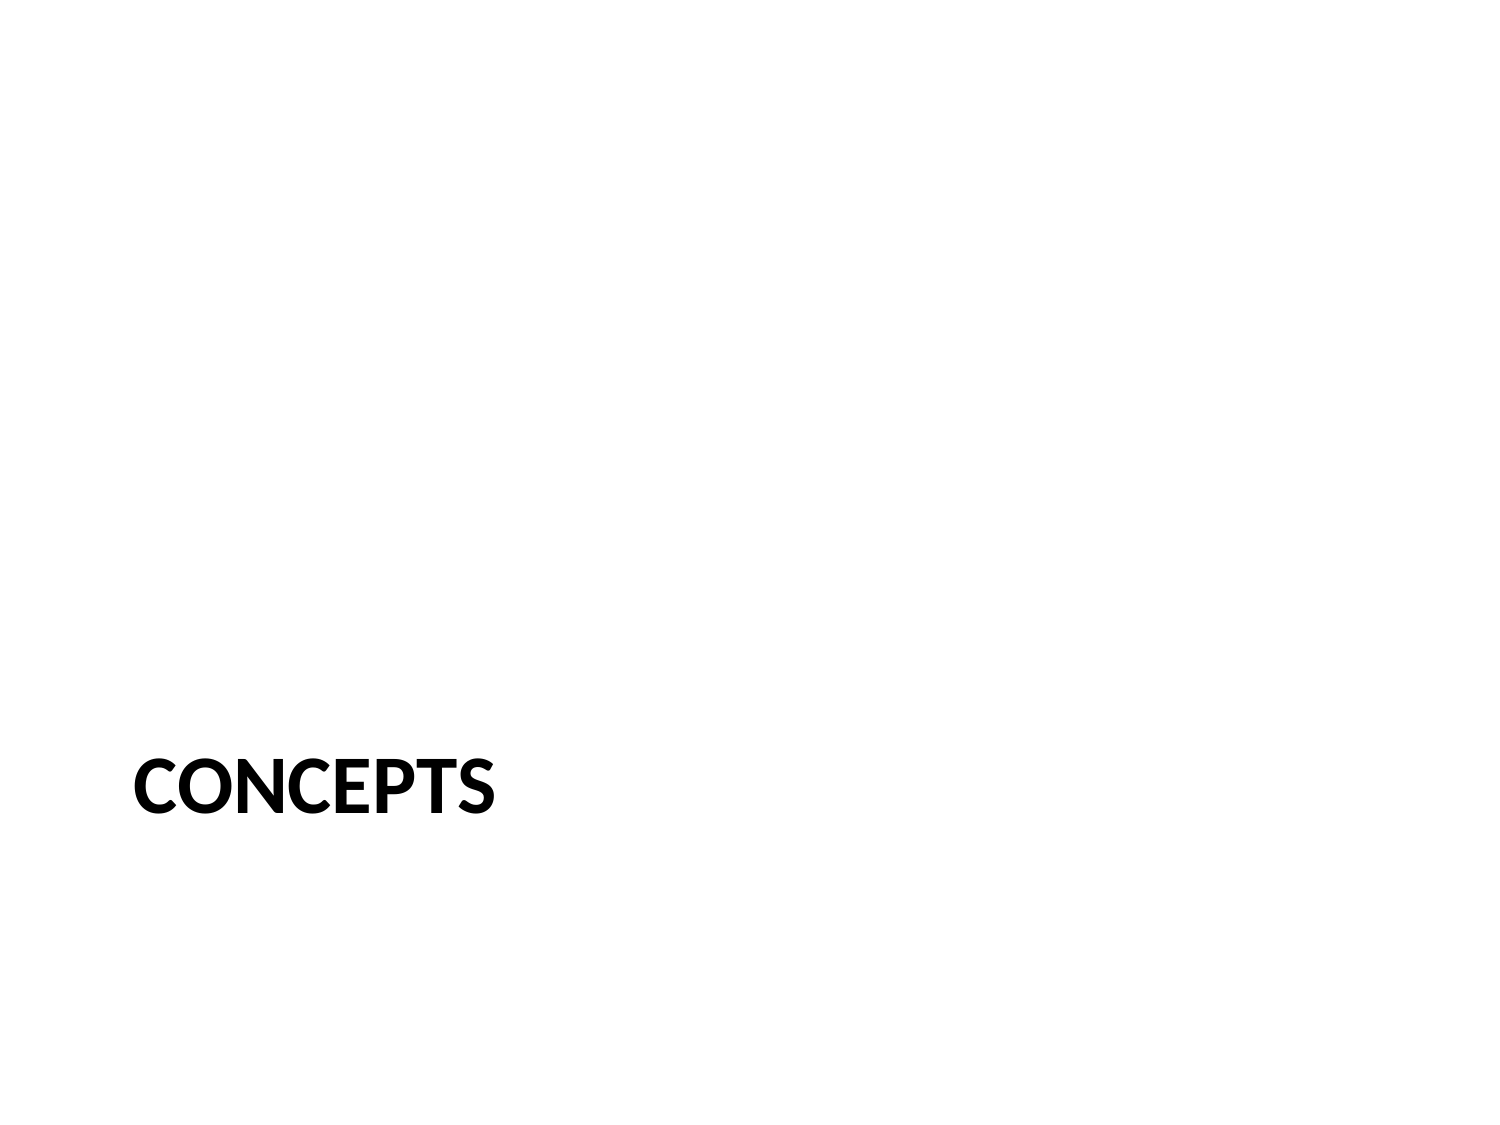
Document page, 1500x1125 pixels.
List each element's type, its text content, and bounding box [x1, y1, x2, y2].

title Concepts [118, 722, 1394, 947]
